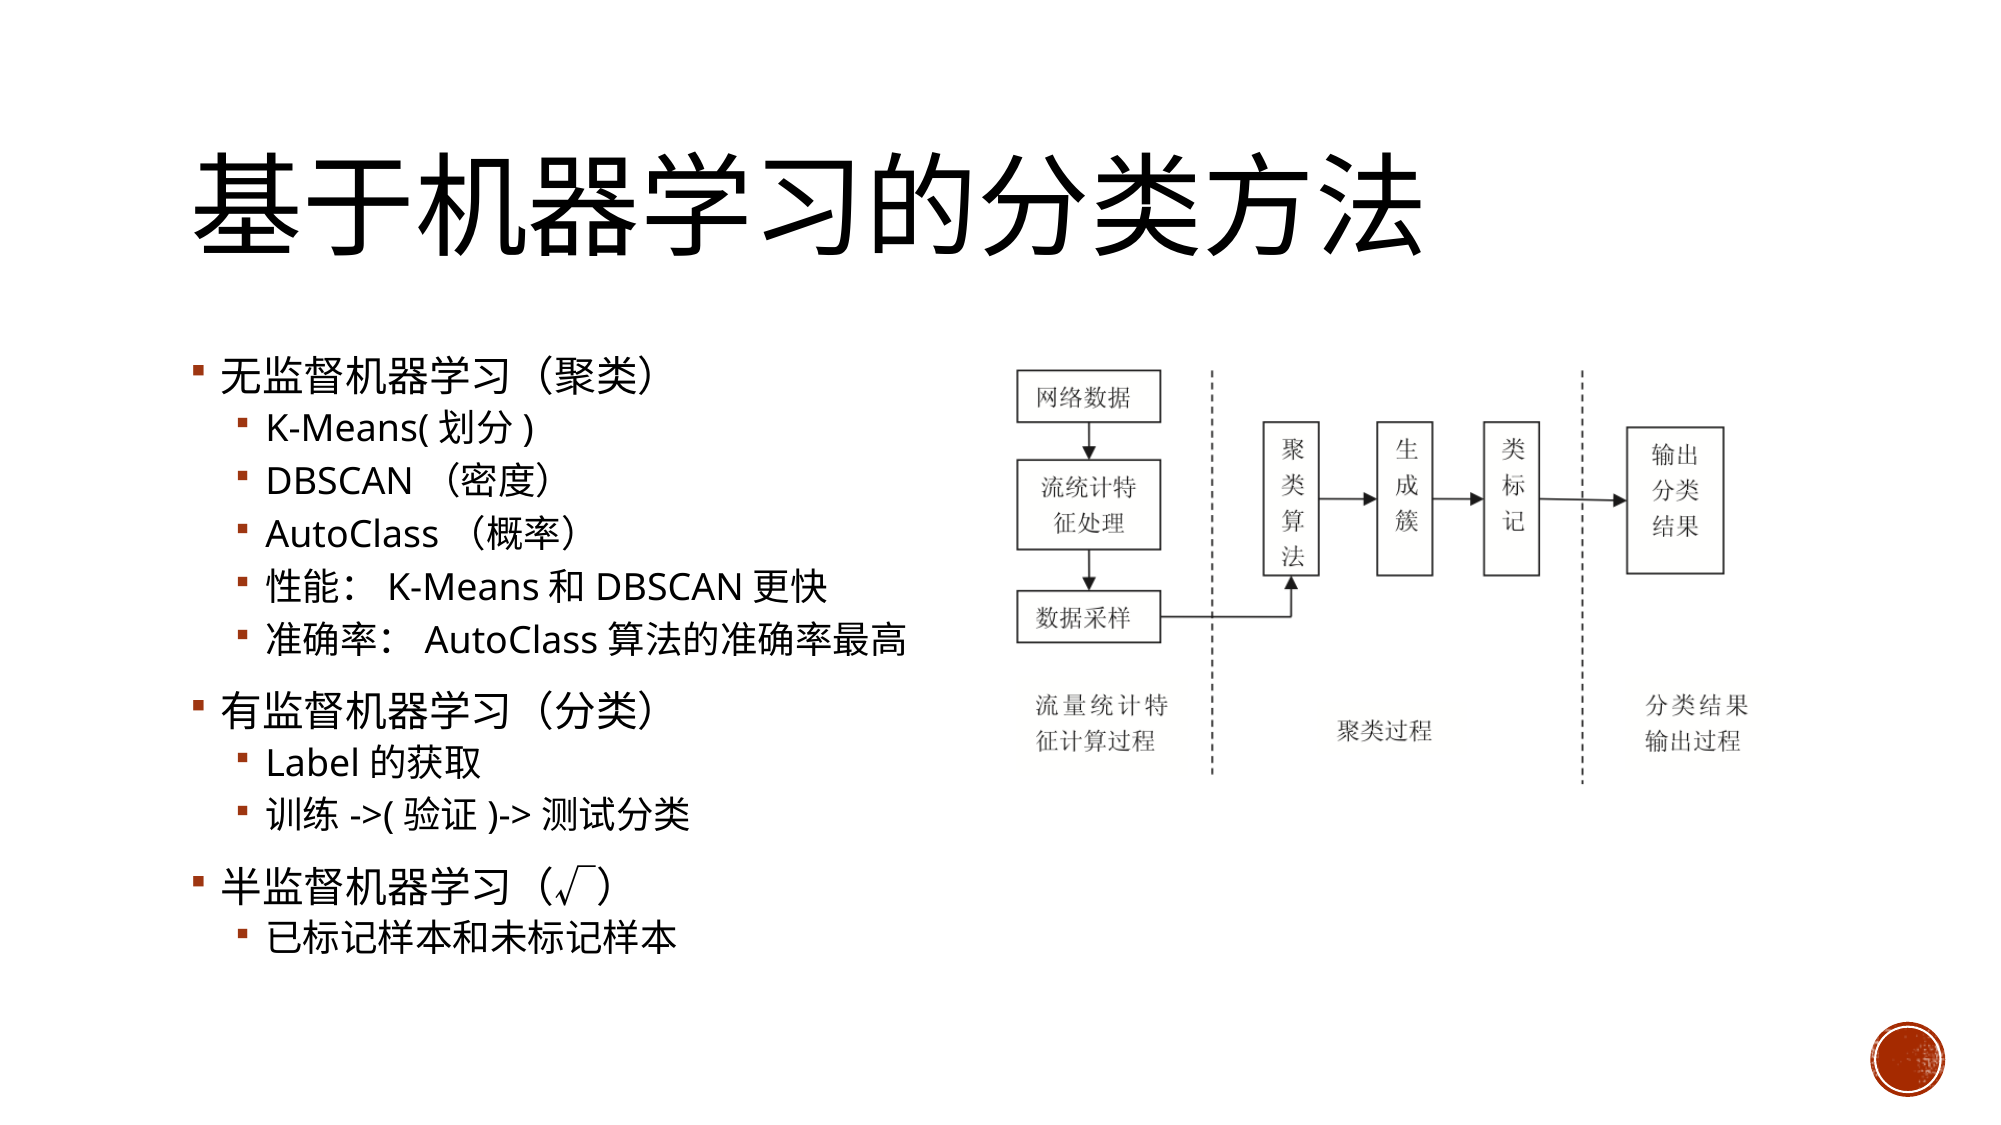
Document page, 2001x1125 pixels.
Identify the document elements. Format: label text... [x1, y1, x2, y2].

picture [983, 343, 1784, 806]
list 无监督机器学习（聚类） K-Means(划分) DBSCAN（密度） AutoClass（概率） 性能：K-Means和DBSCAN更快 准确率：AutoClass算法的准确率最高 有监督机器学习（分类） Label的获取 训练->(验证)->测试分类 半监督机器学习（√） 已标记样本和未标记样本 [175, 348, 1826, 1013]
title 基于机器学习的分类方法 [175, 79, 1826, 344]
